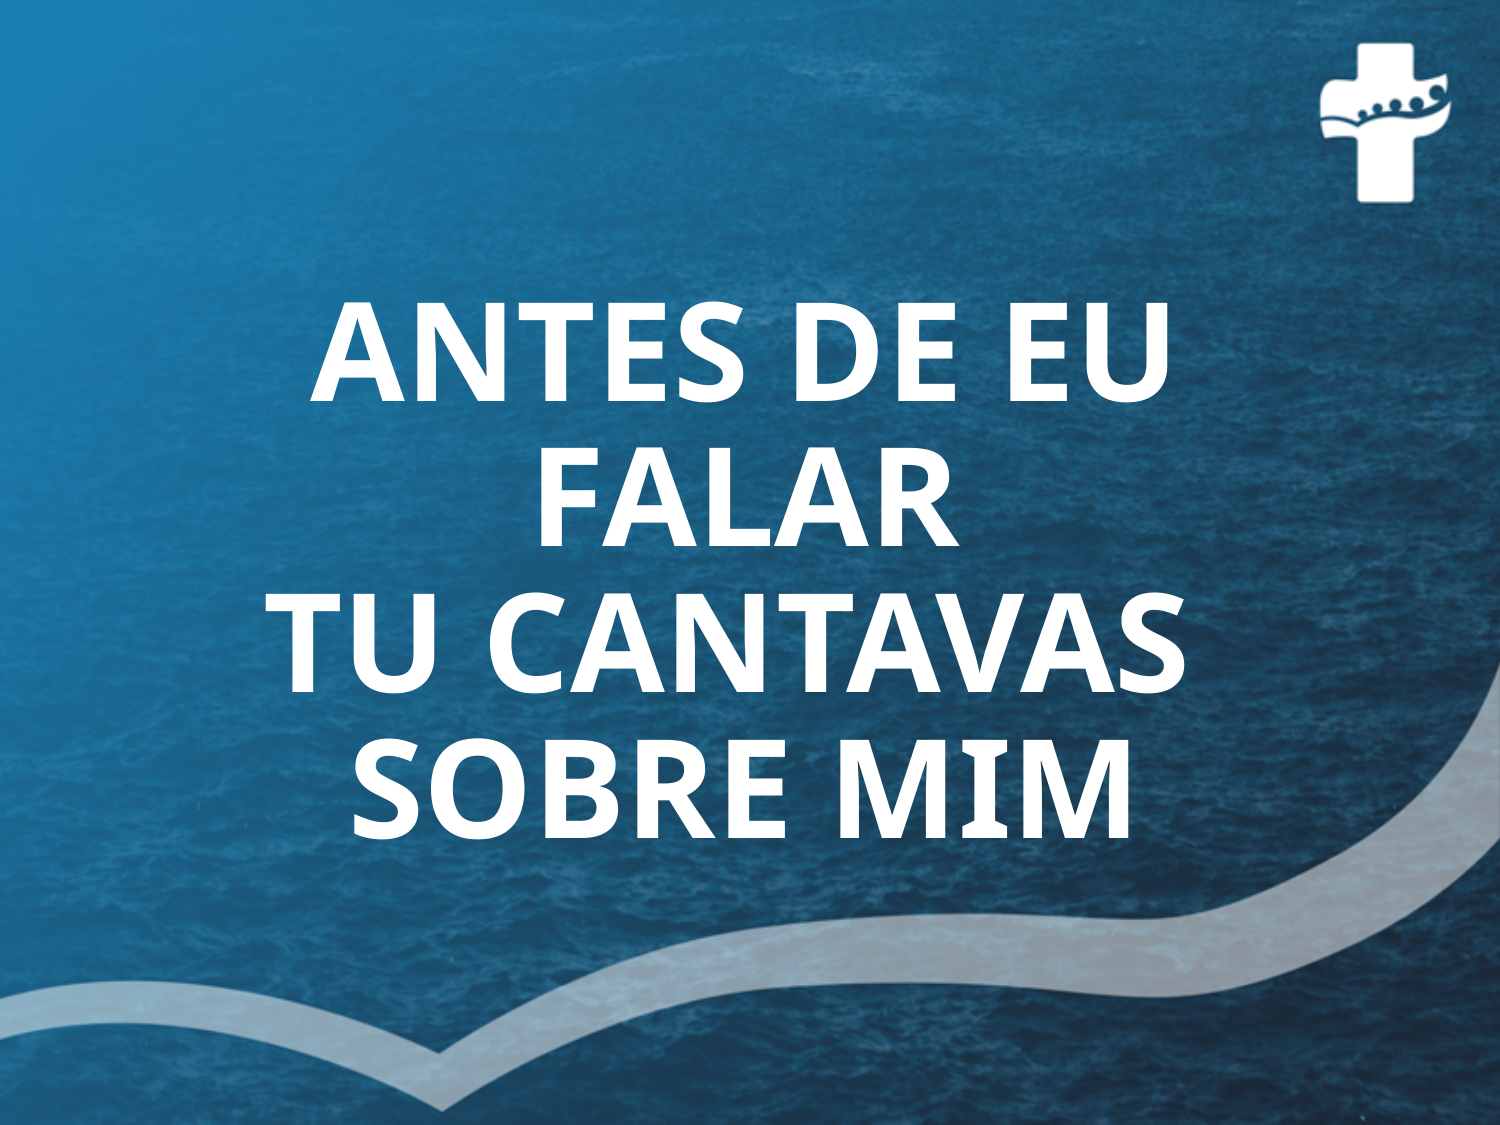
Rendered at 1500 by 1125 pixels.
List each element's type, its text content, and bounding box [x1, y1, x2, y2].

title ANTES DE EU FALAR TU CANTAVAS SOBRE MIM [70, 455, 1421, 693]
picture [0, 0, 1500, 1125]
